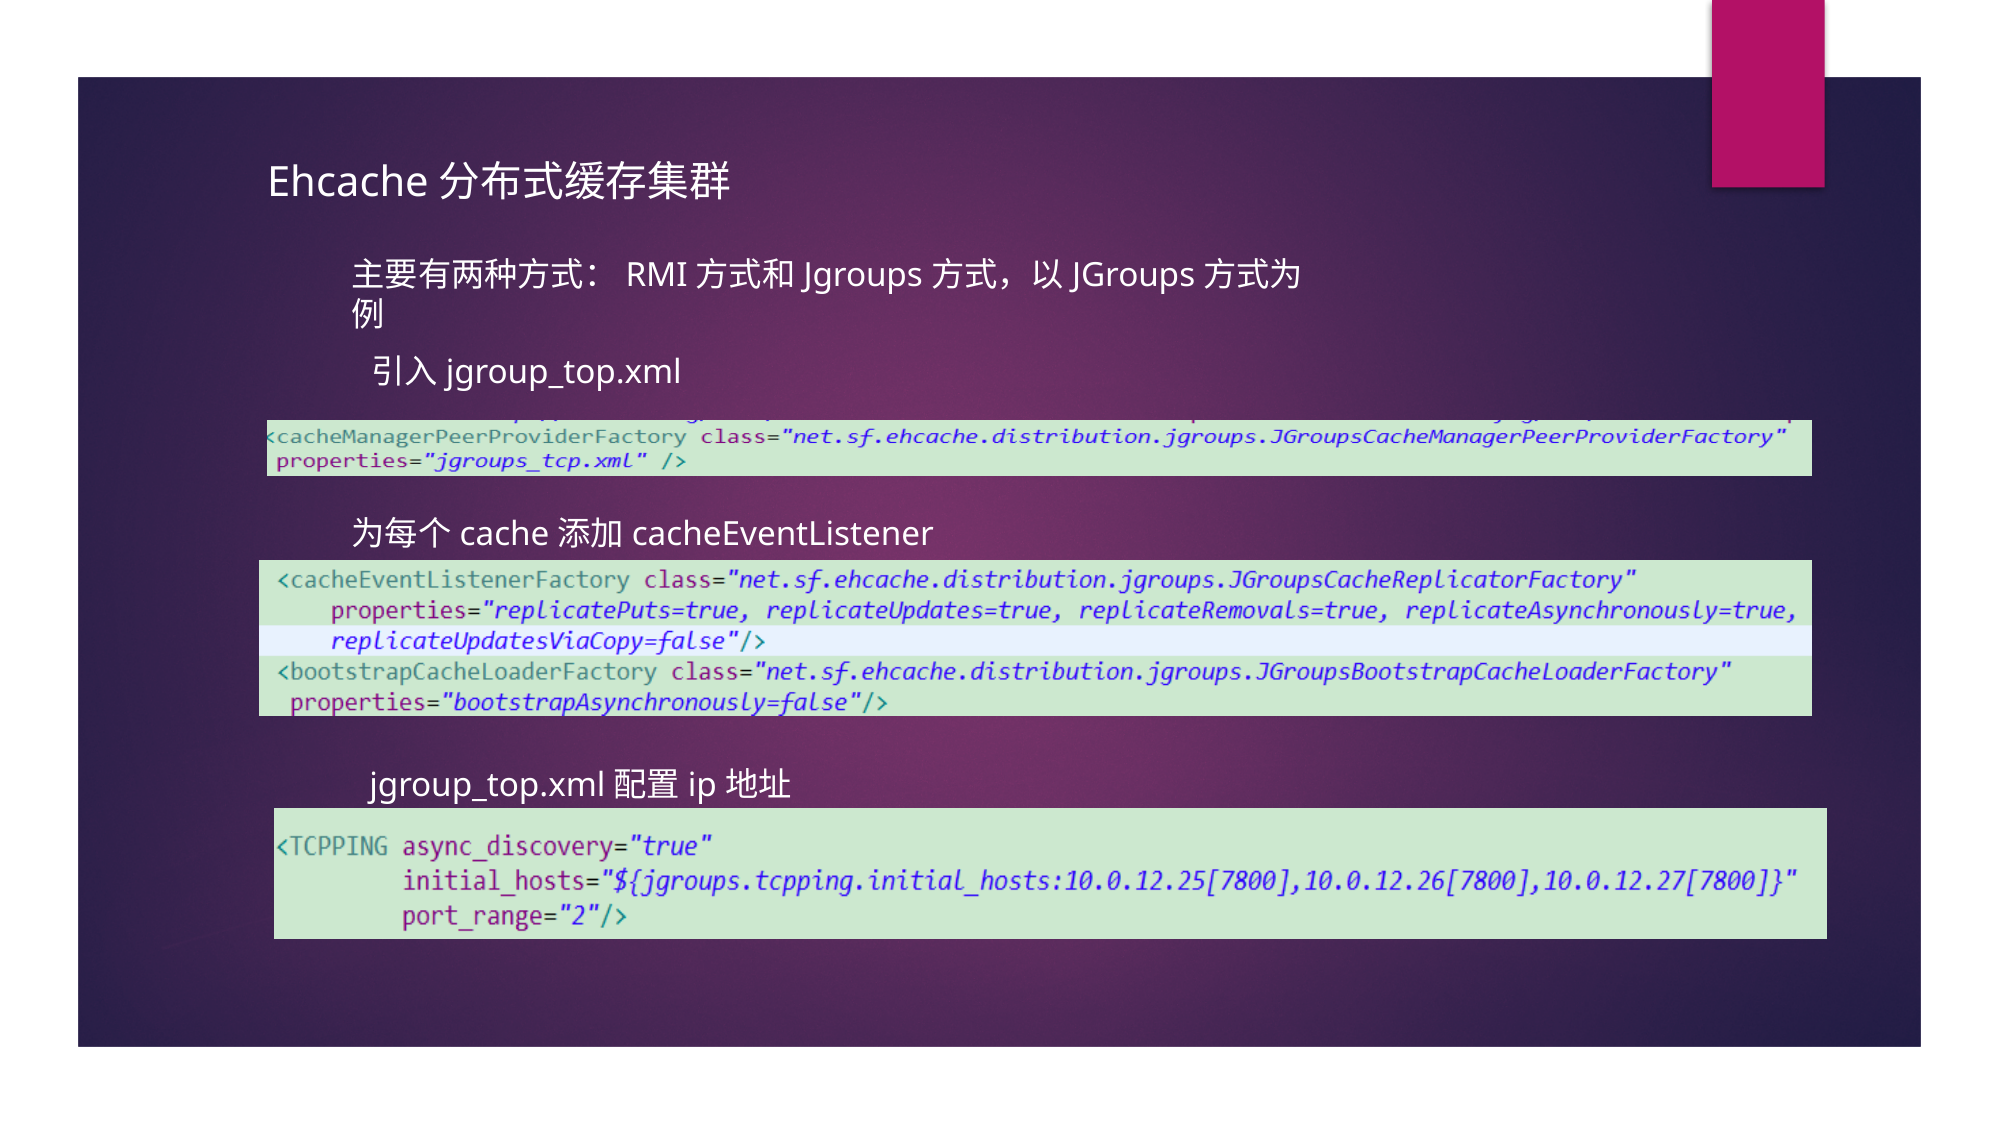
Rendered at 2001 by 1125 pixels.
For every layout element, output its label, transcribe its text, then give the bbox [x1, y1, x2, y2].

text_box Ehcache分布式缓存集群 [252, 146, 1689, 212]
picture [267, 420, 1812, 476]
text_box 引入jgroup_top.xml [356, 342, 1325, 398]
text_box 为每个cache添加cacheEventListener [337, 504, 1131, 557]
picture [258, 559, 1812, 716]
picture [274, 808, 1828, 939]
text_box 主要有两种方式：RMI方式和Jgroups方式，以JGroups方式为例 [336, 245, 1345, 381]
text_box jgroup_top.xml配置ip地址 [354, 755, 1010, 807]
